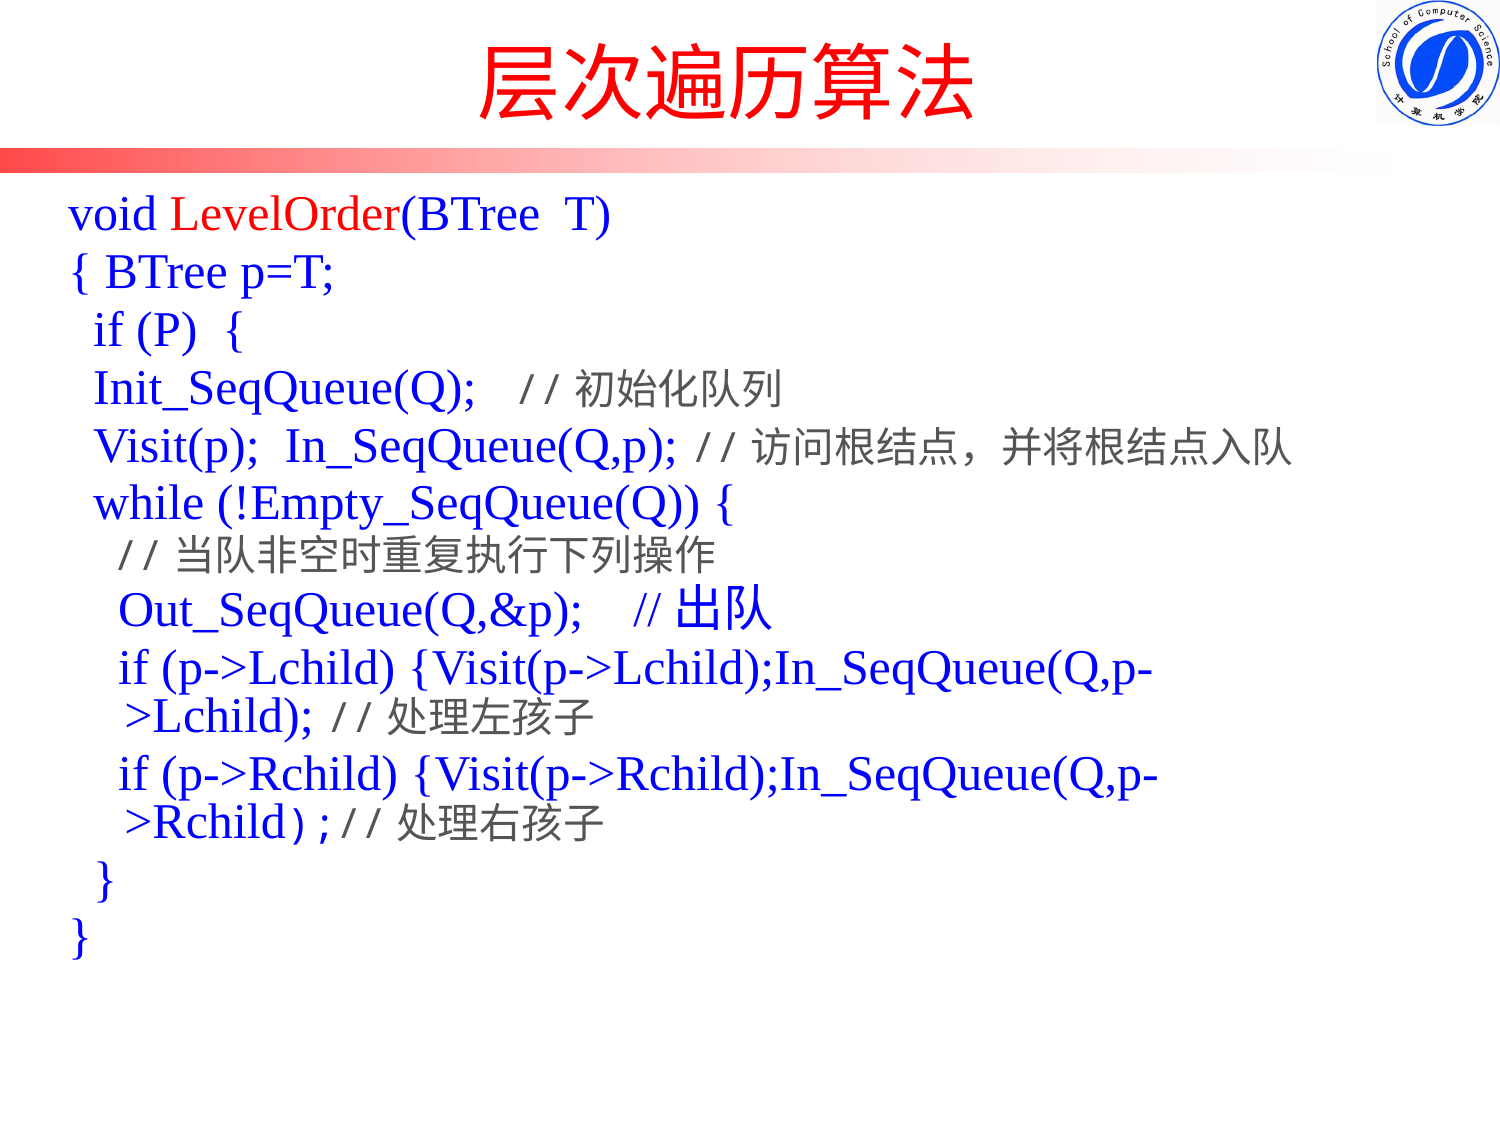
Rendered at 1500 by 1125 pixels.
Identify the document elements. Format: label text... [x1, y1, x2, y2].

picture [1375, 0, 1500, 126]
list void LevelOrder(BTree T) { BTree p=T; if (P) { Init_SeqQueue(Q); //初始化队列 Visit(p); In_SeqQueue(Q,p); //访问根结点，并将根结点入队 while (!Empty_SeqQueue(Q)) { //当队非空时重复执行下列操作 Out_SeqQueue(Q,&p); //出队 if (p->Lchild) {Visit(p->Lchild);In_SeqQueue(Q,p->Lchild); //处理左孩子 if (p->Rchild) {Visit(p->Rchild);In_SeqQueue(Q,p->Rchild);//处理右孩子 } } [53, 184, 1446, 1071]
title 层次遍历算法 [88, 31, 1367, 138]
